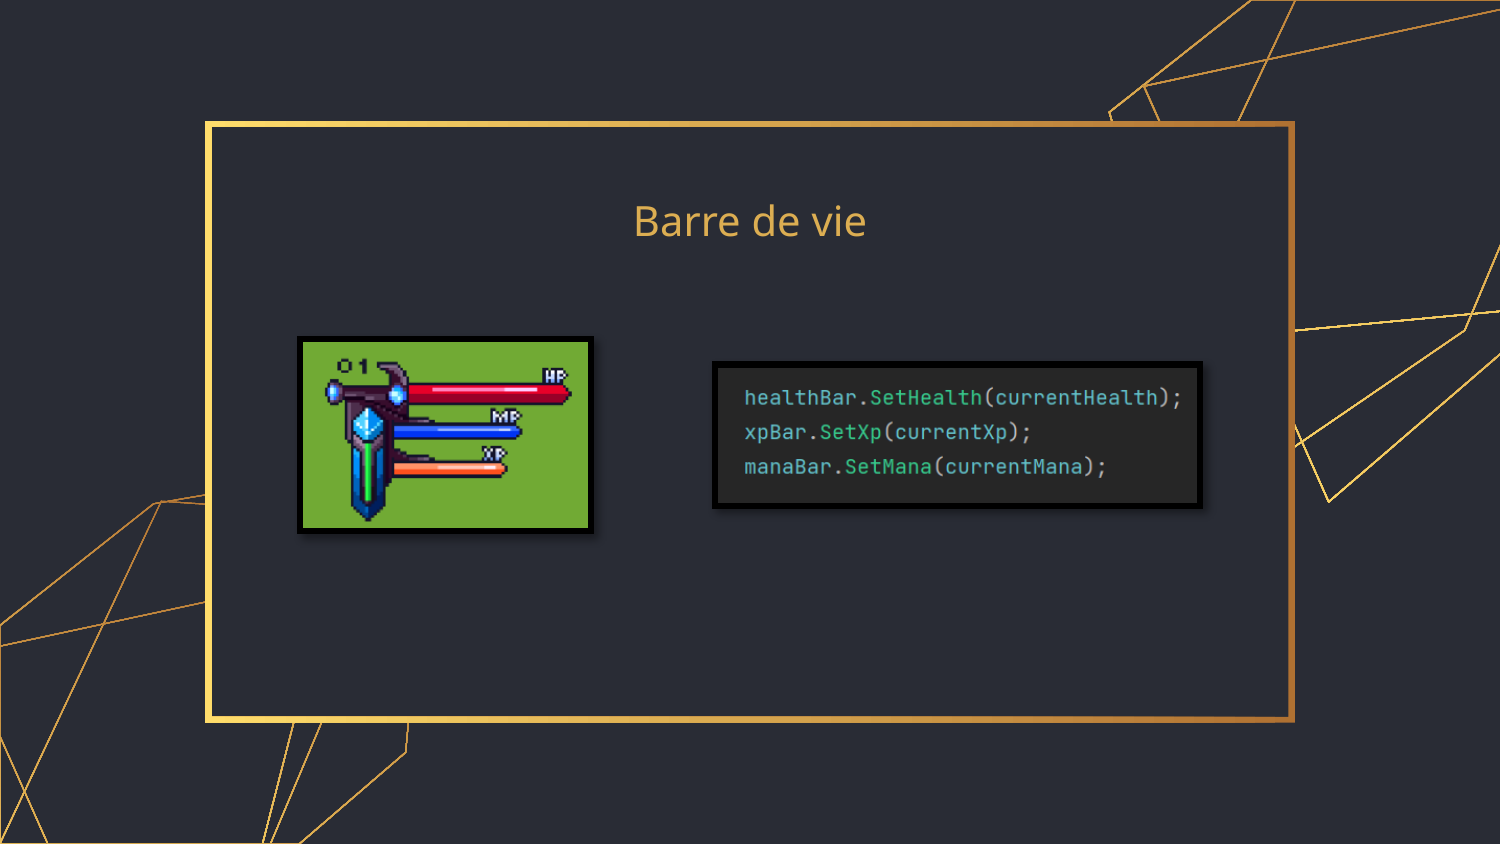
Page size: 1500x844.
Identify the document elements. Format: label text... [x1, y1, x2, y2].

picture [717, 367, 1198, 504]
picture [303, 342, 588, 529]
title Barre de vie [445, 187, 1055, 253]
